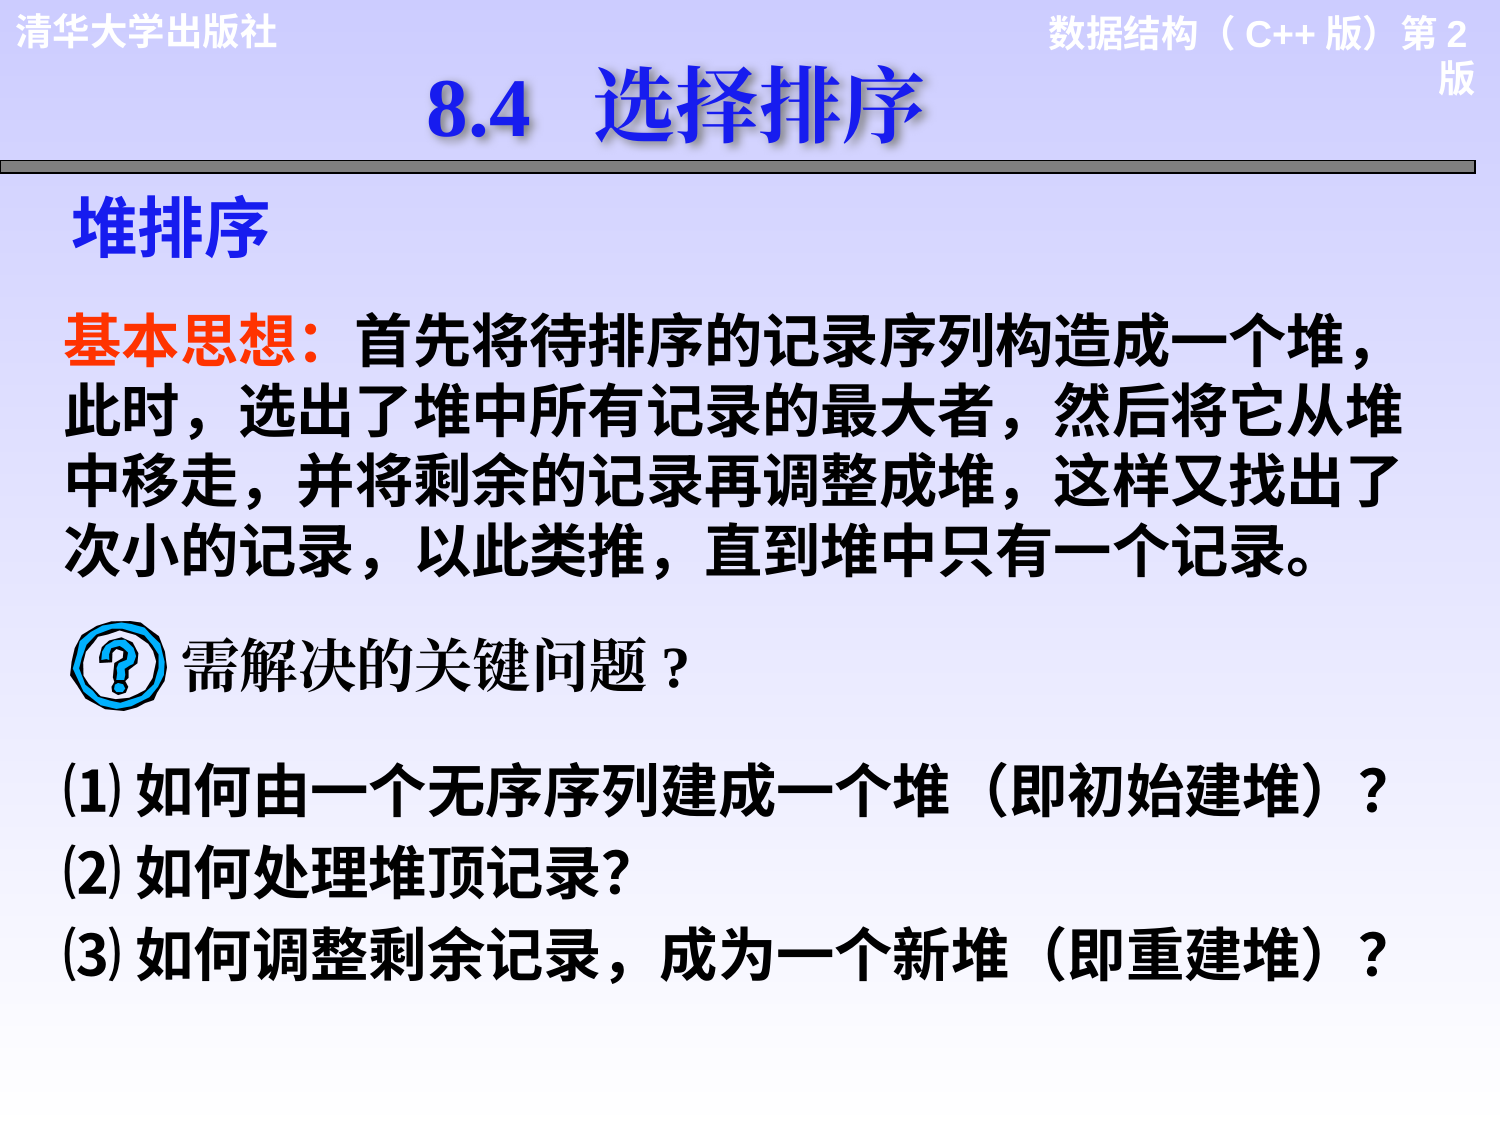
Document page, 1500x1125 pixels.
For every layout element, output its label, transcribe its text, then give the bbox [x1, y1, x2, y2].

text_box 基本思想：首先将待排序的记录序列构造成一个堆，此时，选出了堆中所有记录的最大者，然后将它从堆中移走，并将剩余的记录再调整成堆，这样又找出了次小的记录，以此类推，直到堆中只有一个记录。 [48, 296, 1463, 592]
text_box 堆排序 [55, 178, 931, 274]
text_box ⑴如何由一个无序序列建成一个堆（即初始建堆）？ ⑵如何处理堆顶记录？ ⑶如何调整剩余记录，成为一个新堆（即重建堆）？ [48, 747, 1467, 1001]
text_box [70, 621, 1155, 711]
text_box 8.4 选择排序 [411, 45, 1010, 161]
